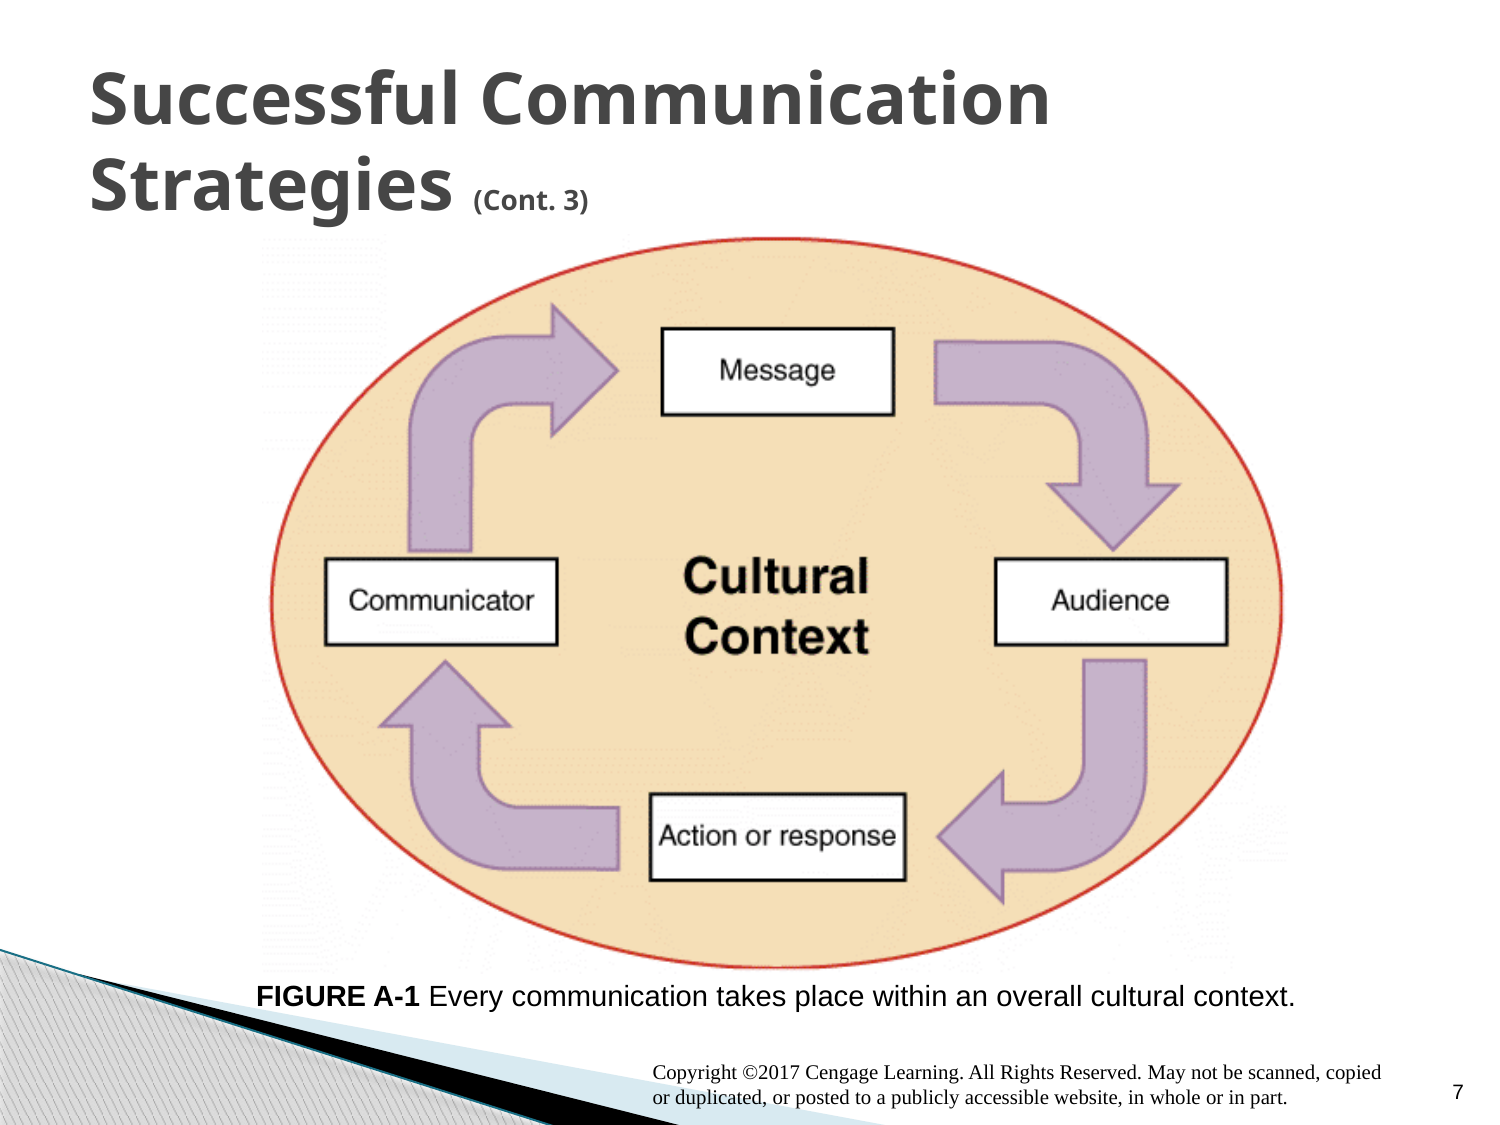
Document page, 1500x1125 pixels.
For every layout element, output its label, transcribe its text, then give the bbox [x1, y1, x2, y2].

slide_number 7 [1418, 1051, 1479, 1112]
text_box FIGURE A-1 Every communication takes place within an overall cultural context. [241, 969, 1479, 1020]
picture [262, 234, 1288, 974]
title Successful Communication Strategies (Cont. 3) [75, 45, 1425, 233]
